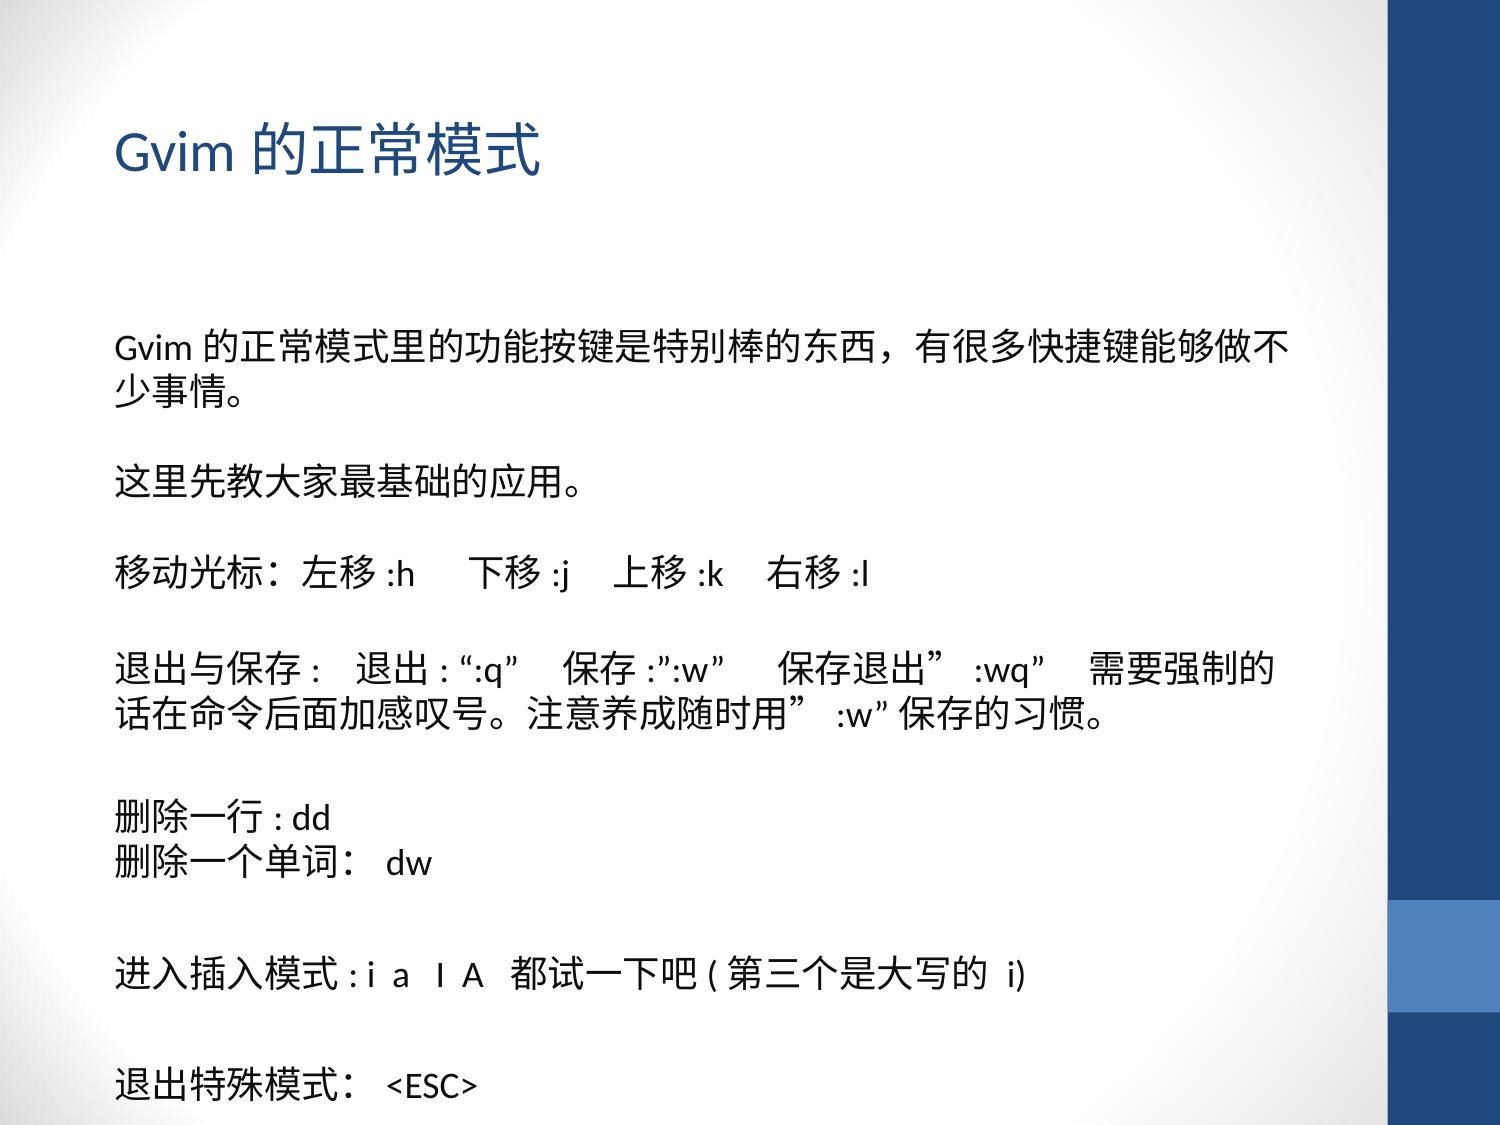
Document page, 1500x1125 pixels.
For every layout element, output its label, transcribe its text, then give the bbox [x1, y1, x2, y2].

text_box Gvim的正常模式里的功能按键是特别棒的东西，有很多快捷键能够做不少事情。 [99, 315, 1307, 421]
text_box 这里先教大家最基础的应用。 [99, 451, 1307, 511]
text_box 退出与保存: 退出: “:q” 保存:”:w” 保存退出”:wq” 需要强制的话在命令后面加感叹号。注意养成随时用”:w”保存的习惯。 [99, 637, 1307, 742]
text_box 退出特殊模式：<ESC> [99, 1053, 1307, 1114]
picture [0, 0, 1387, 1125]
text_box 进入插入模式: i a I A 都试一下吧(第三个是大写的 i) [99, 942, 1307, 1002]
text_box 移动光标：左移:h 下移:j 上移:k 右移:l [99, 541, 1307, 601]
text_box 删除一行: dd 删除一个单词：dw [99, 785, 1307, 890]
text_box Gvim的正常模式 [99, 105, 1307, 191]
